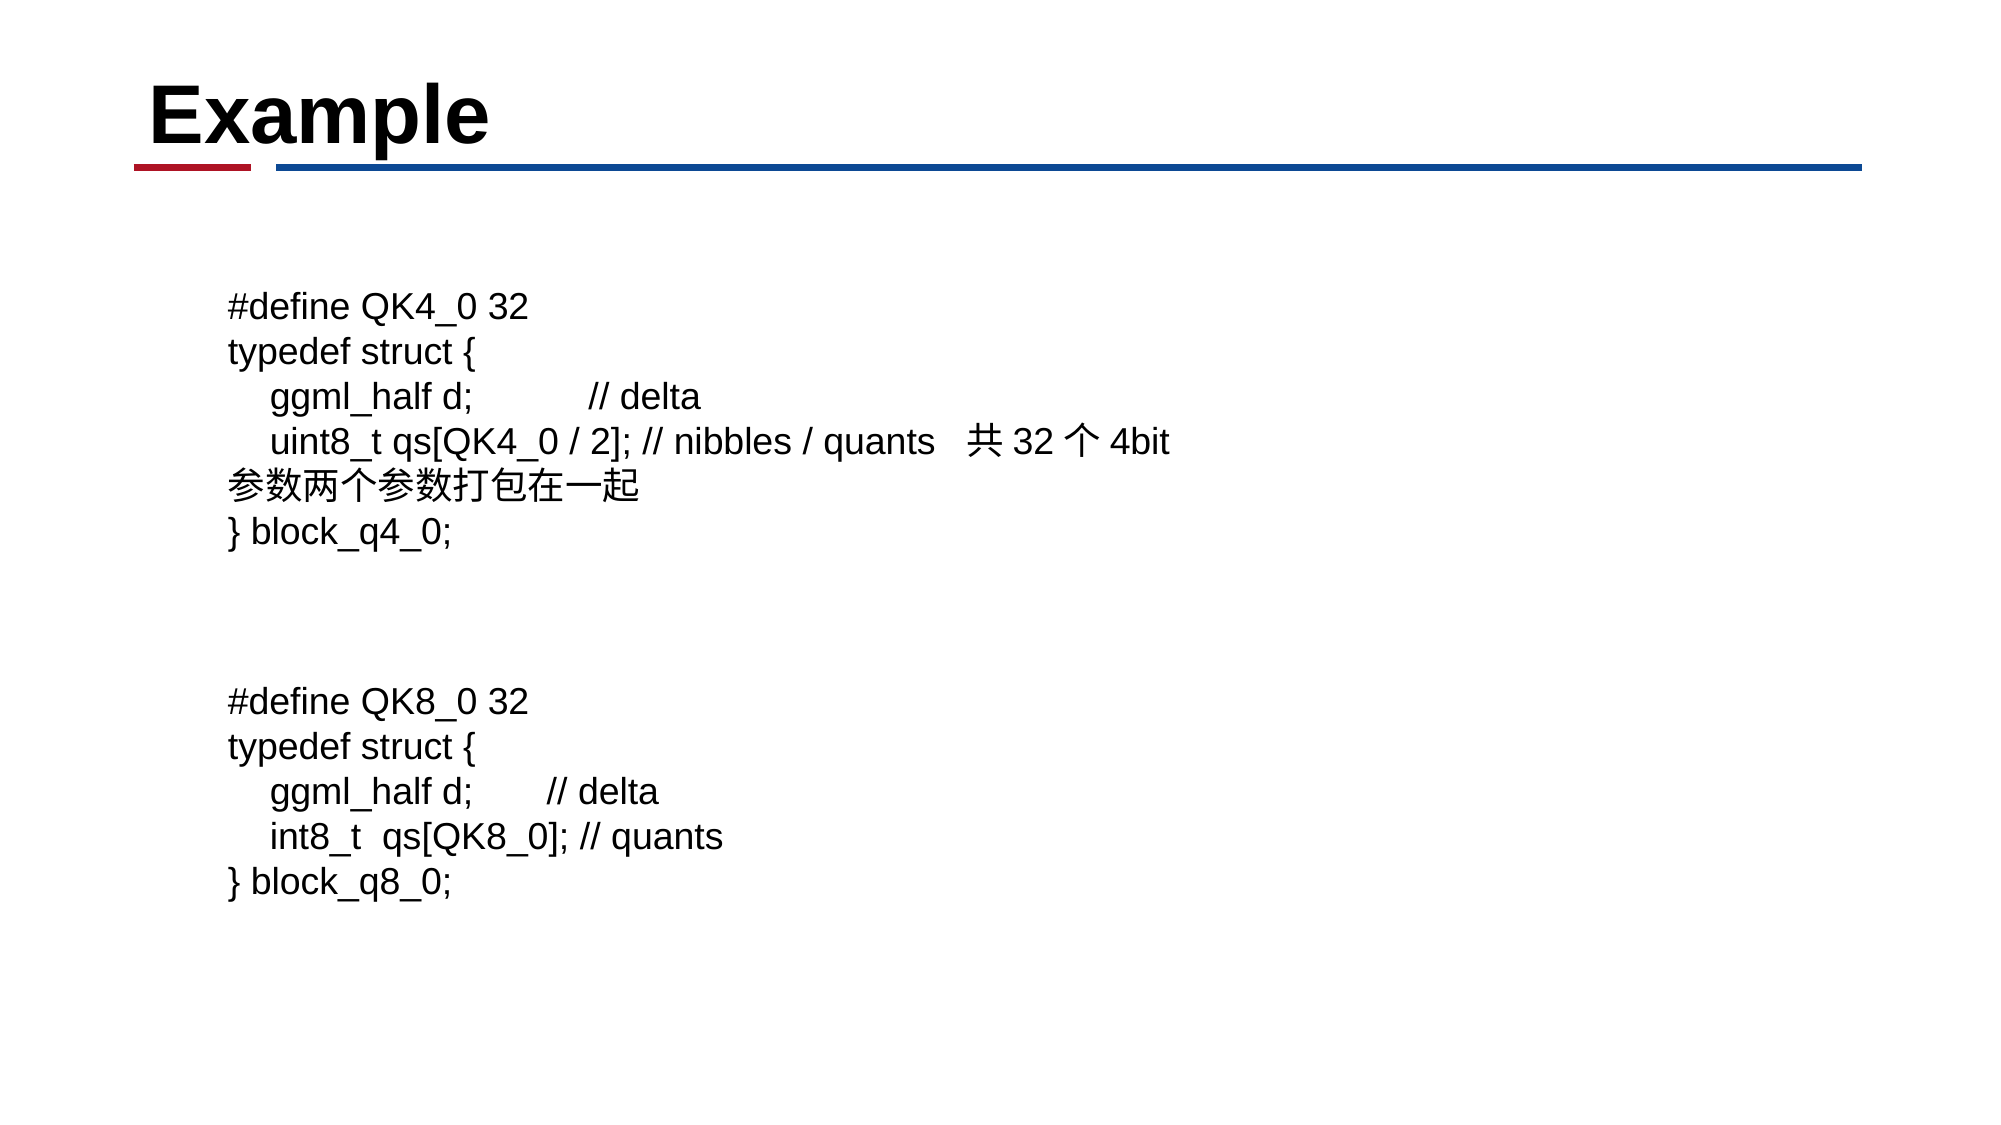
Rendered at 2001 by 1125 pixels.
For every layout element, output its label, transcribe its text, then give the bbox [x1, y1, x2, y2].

title Example [133, 0, 1859, 168]
text_box #define QK4_0 32 typedef struct { ggml_half d; // delta uint8_t qs[QK4_0 / 2]; // nibbles / quants 共32个4bit参数两个参数打包在一起 } block_q4_0; [213, 274, 1213, 560]
text_box #define QK8_0 32 typedef struct { ggml_half d; // delta int8_t qs[QK8_0]; // quants } block_q8_0; [213, 669, 1213, 910]
